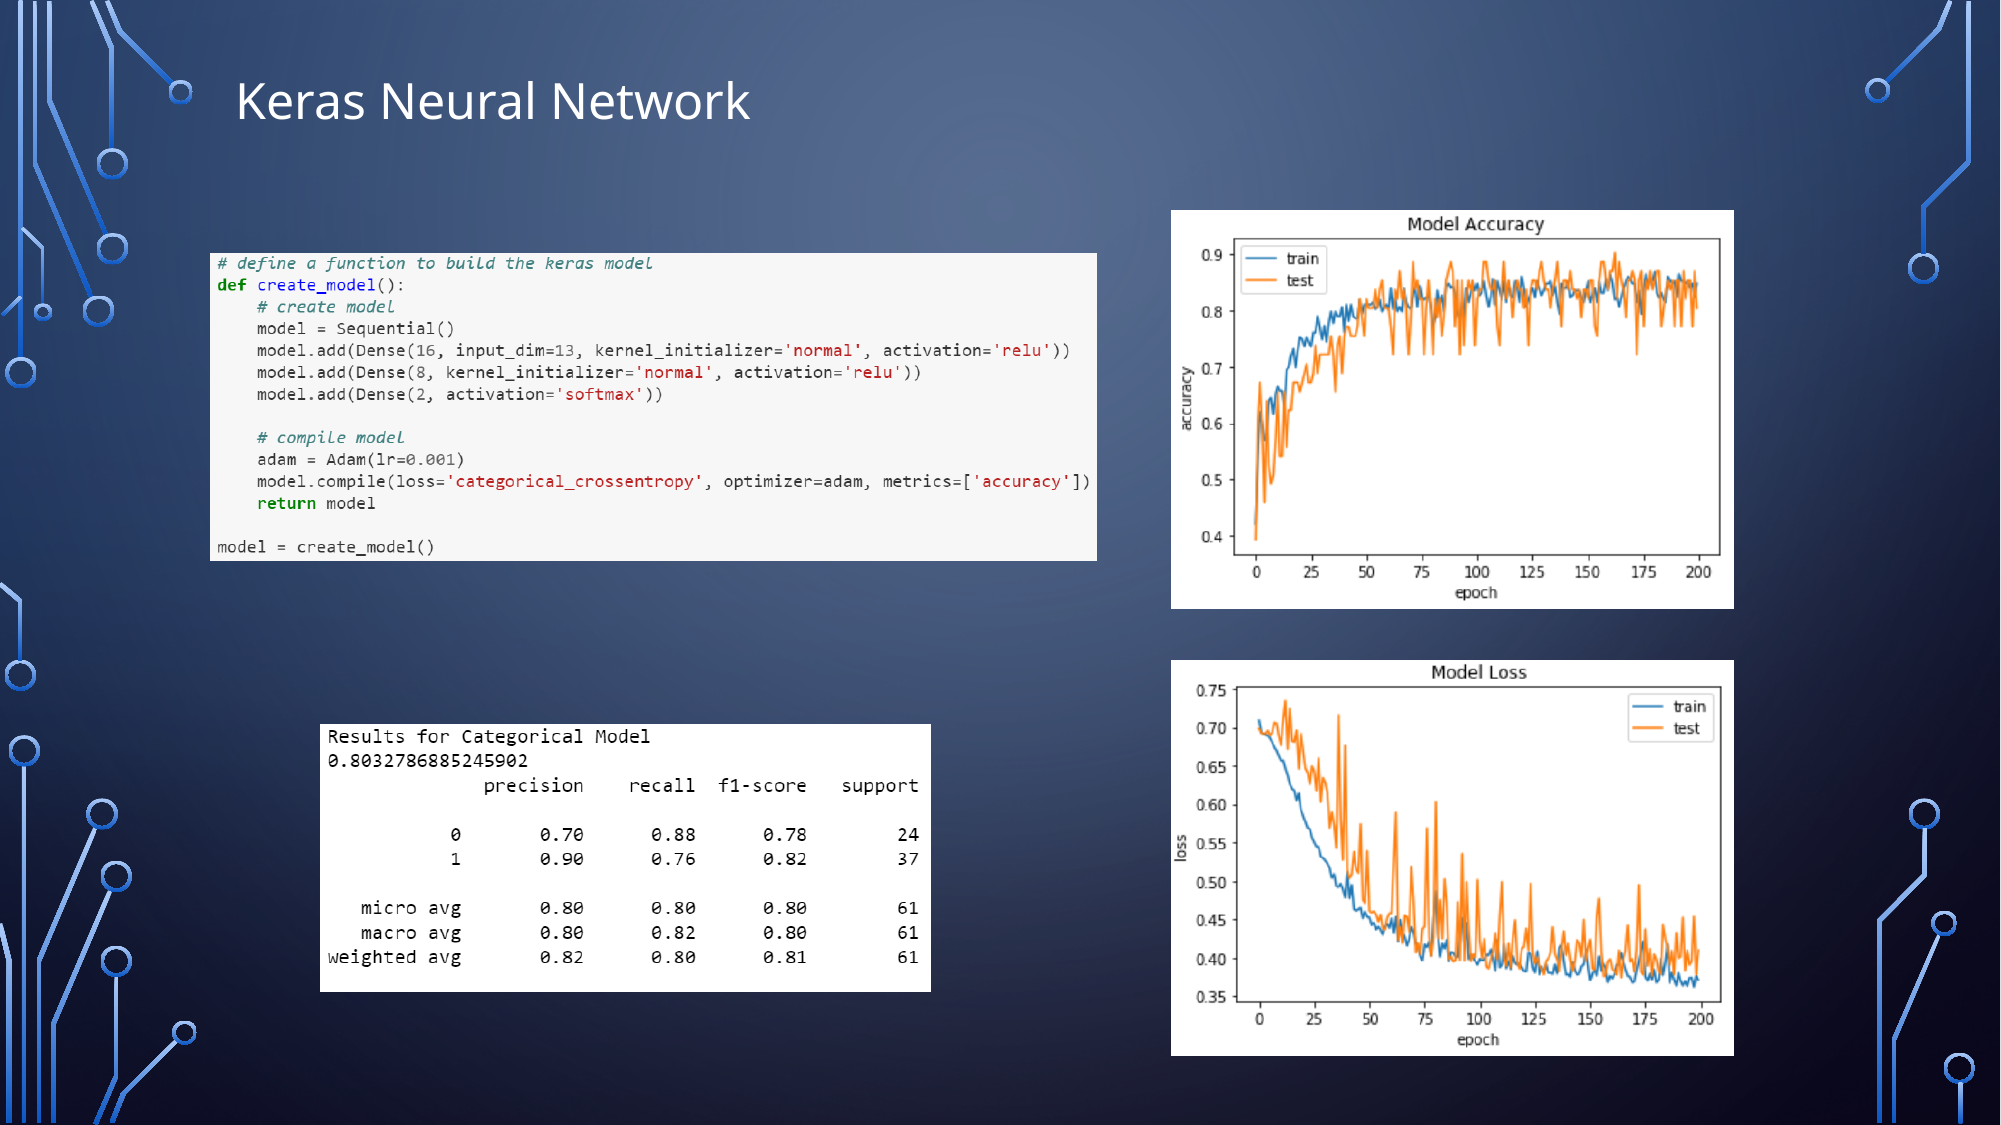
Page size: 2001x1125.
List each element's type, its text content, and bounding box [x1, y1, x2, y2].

picture [210, 253, 1097, 561]
picture [320, 724, 931, 992]
picture [1170, 209, 1734, 610]
picture [1170, 660, 1734, 1056]
list Keras Neural Network [220, 50, 1846, 154]
